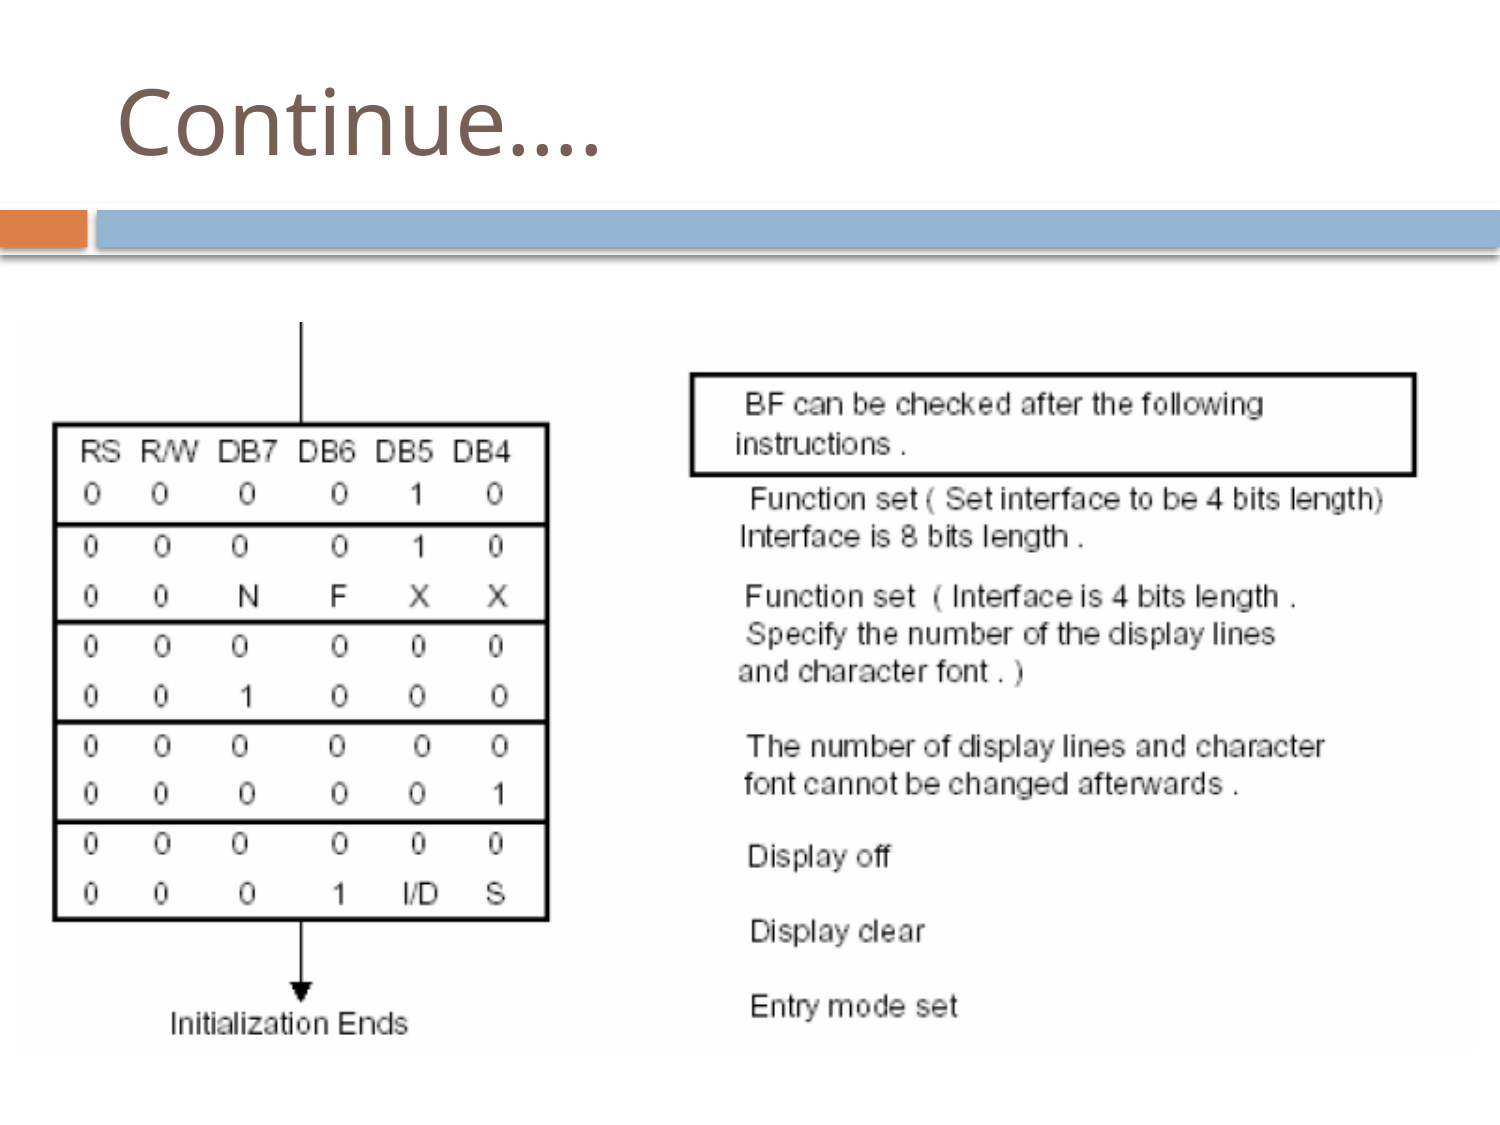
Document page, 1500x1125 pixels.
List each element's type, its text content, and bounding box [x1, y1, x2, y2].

title Continue…. [100, 37, 1438, 200]
picture [15, 322, 1476, 1051]
